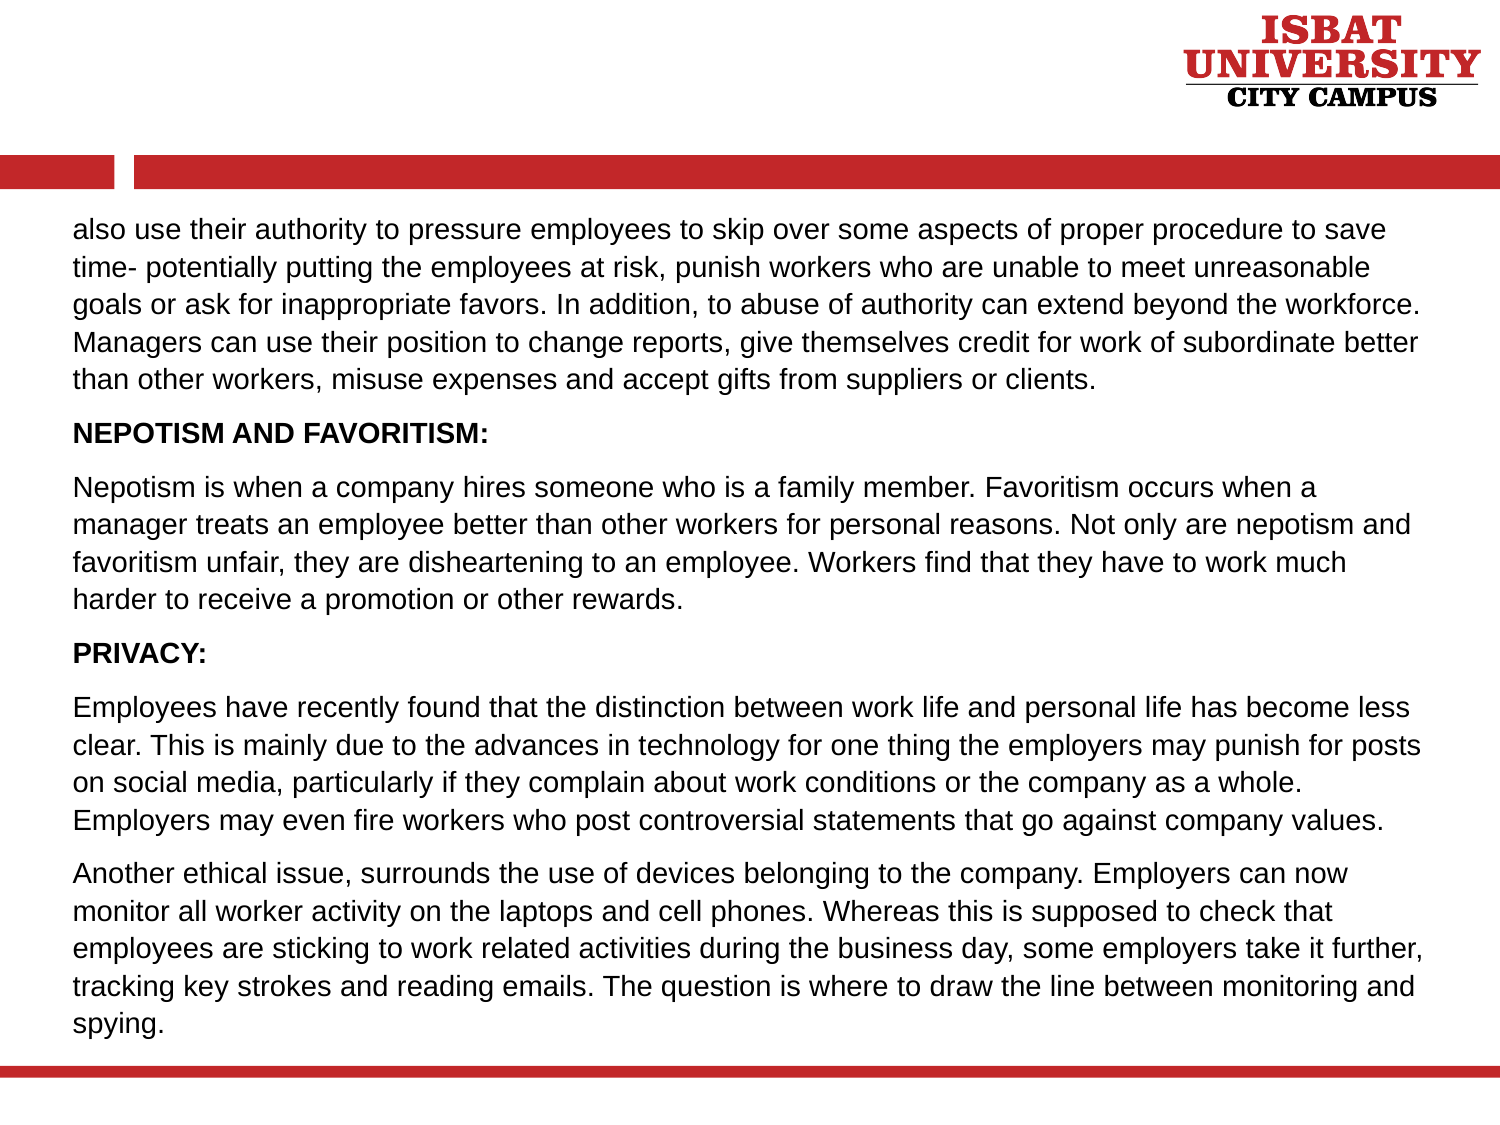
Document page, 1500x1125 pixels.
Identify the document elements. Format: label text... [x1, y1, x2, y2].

picture [1164, 0, 1500, 131]
text_box also use their authority to pressure employees to skip over some aspects of proper procedure to save time- potentially putting the employees at risk, punish workers who are unable to meet unreasonable goals or ask for inappropriate favors. In addition, to abuse of authority can extend beyond the workforce. Managers can use their position to change reports, give themselves credit for work of subordinate better than other workers, misuse expenses and accept gifts from suppliers or clients. NEPOTISM AND FAVORITISM: Nepotism is when a company hires someone who is a family member. Favoritism occurs when a manager treats an employee better than other workers for personal reasons. Not only are nepotism and favoritism unfair, they are disheartening to an employee. Workers find that they have to work much harder to receive a promotion or other rewards. PRIVACY: Employees have recently found that the distinction between work life and personal life has become less clear. This is mainly due to the advances in technology for one thing the employers may punish for posts on social media, particularly if they complain about work conditions or the company as a whole. Employers may even fire workers who post controversial statements that go against company values. Another ethical issue, surrounds the use of devices belonging to the company. Employers can now monitor all worker activity on the laptops and cell phones. Whereas this is supposed to check that employees are sticking to work related activities during the business day, some employers take it further, tracking key strokes and reading emails. The question is where to draw the line between monitoring and spying. [57, 201, 1451, 1047]
